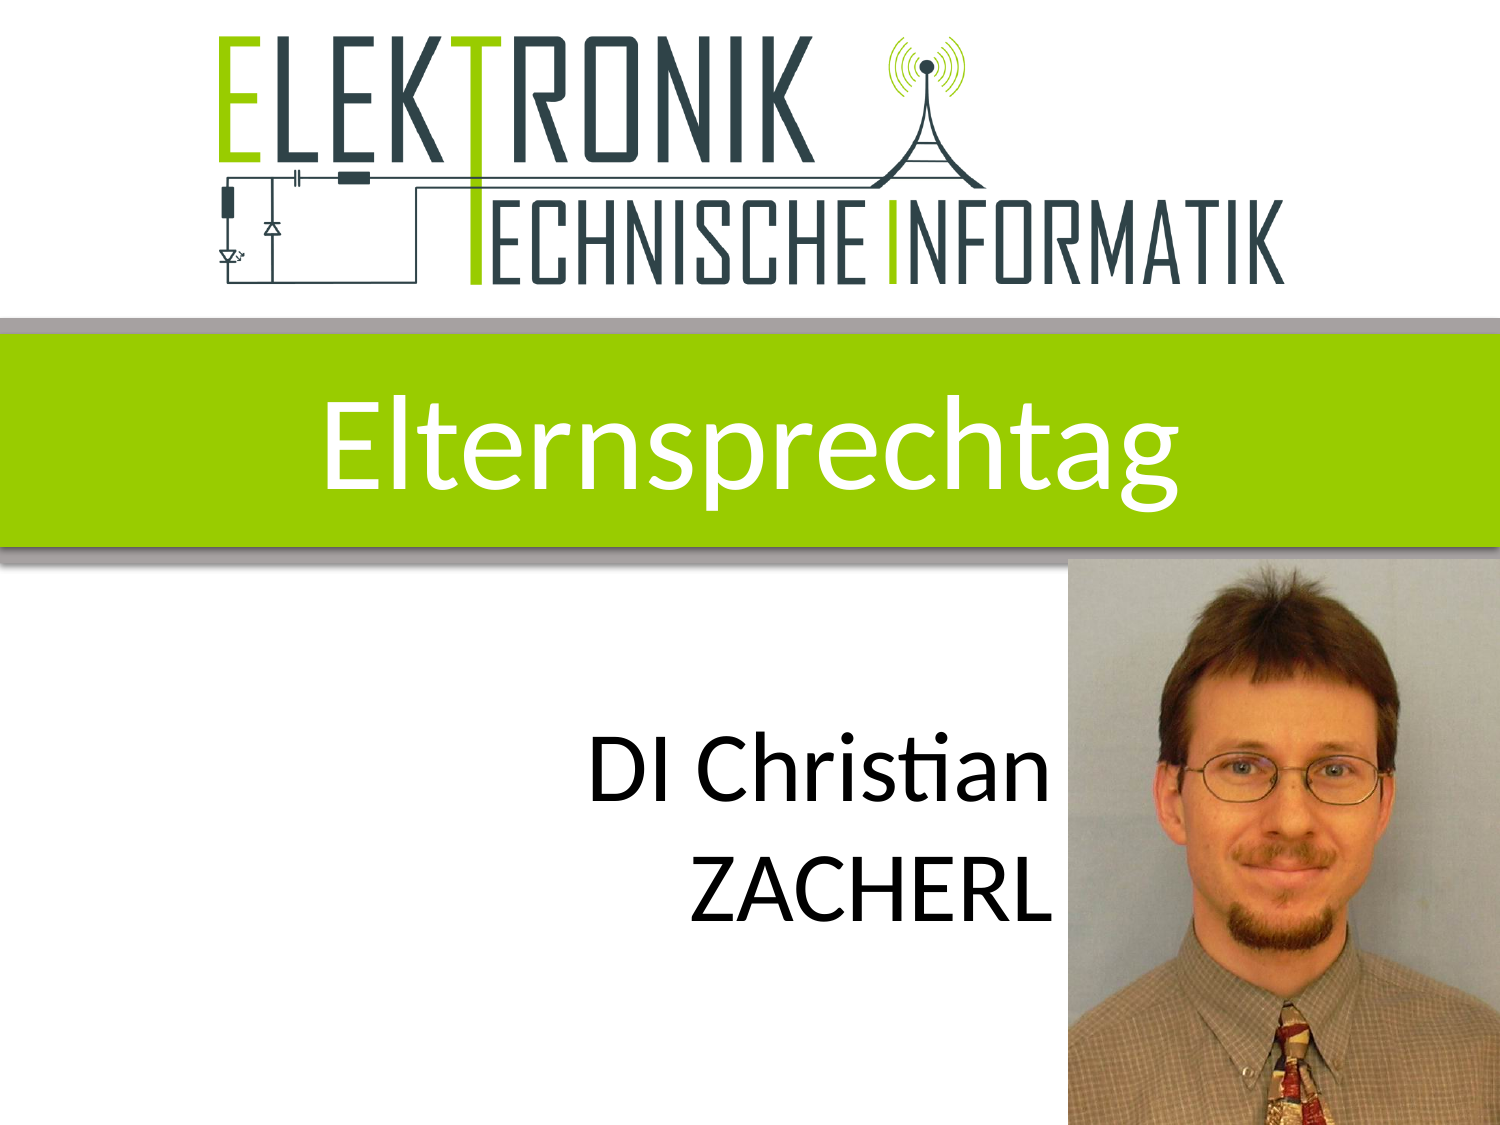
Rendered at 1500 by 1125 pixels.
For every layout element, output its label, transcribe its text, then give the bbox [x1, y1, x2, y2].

picture [1068, 559, 1500, 1125]
title Elternsprechtag [75, 334, 1426, 546]
picture [200, 17, 1306, 299]
subtitle DI Christian ZACHERL [360, 562, 1063, 1125]
